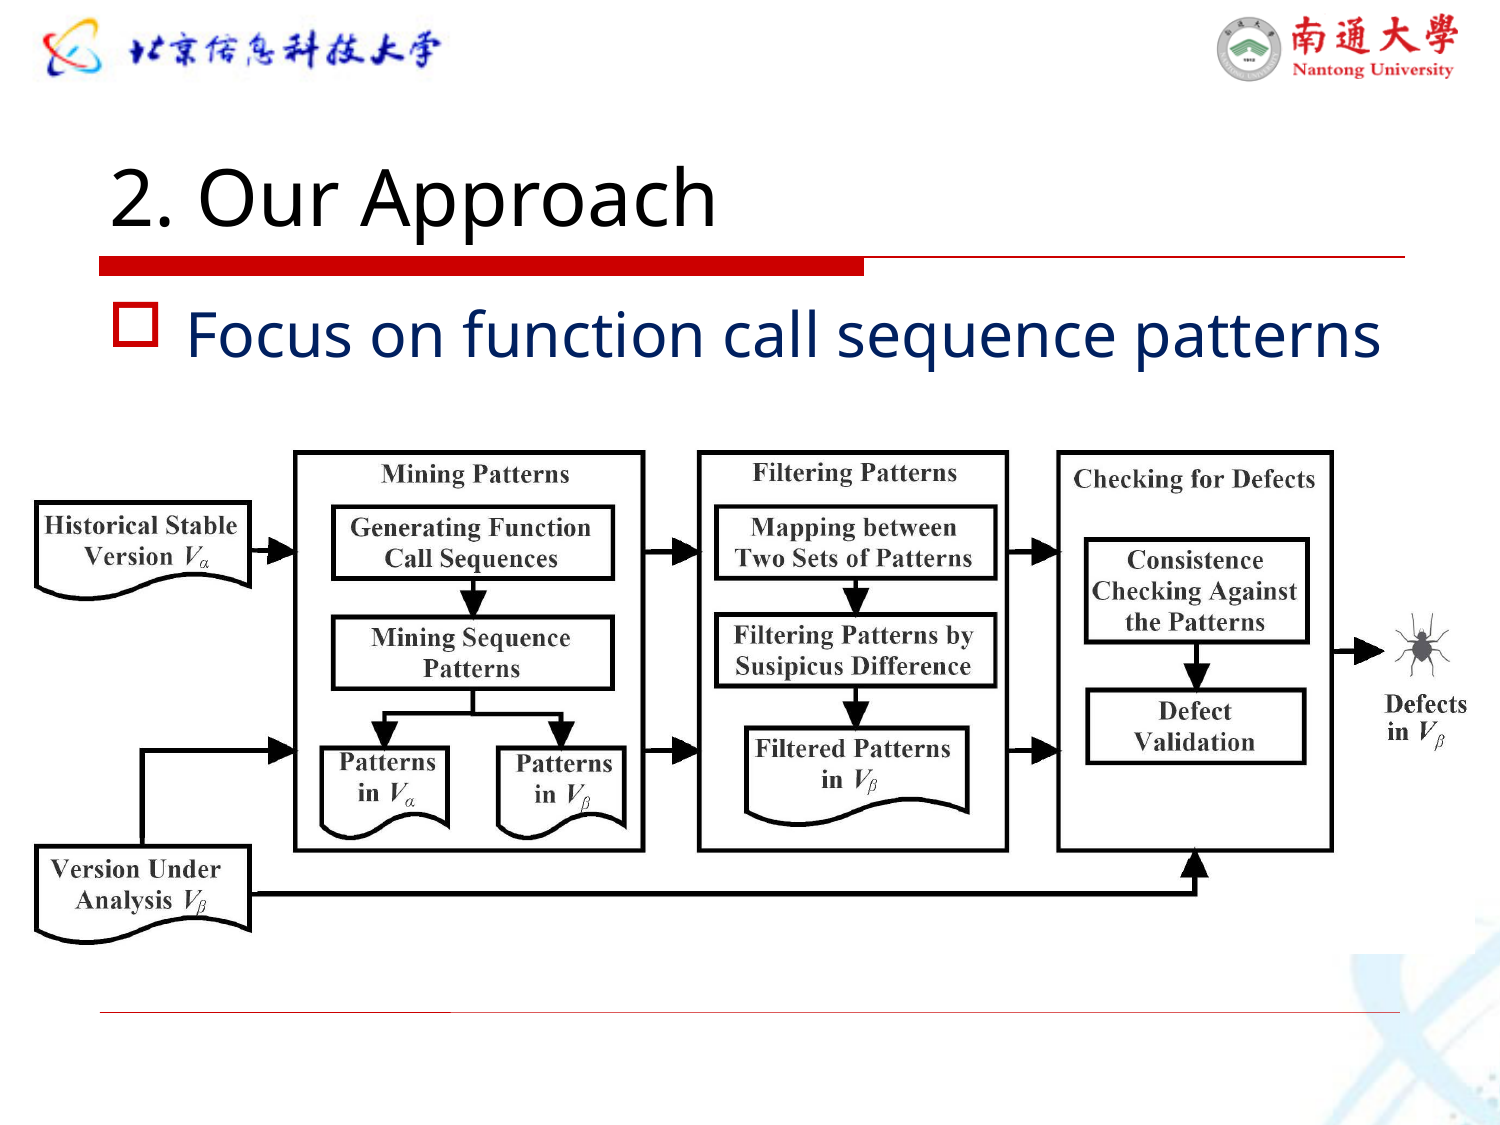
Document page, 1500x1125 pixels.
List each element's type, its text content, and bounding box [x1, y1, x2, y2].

title 2. Our Approach [93, 49, 1407, 250]
picture [0, 0, 1500, 1125]
list Focus on function call sequence patterns [92, 287, 1407, 397]
